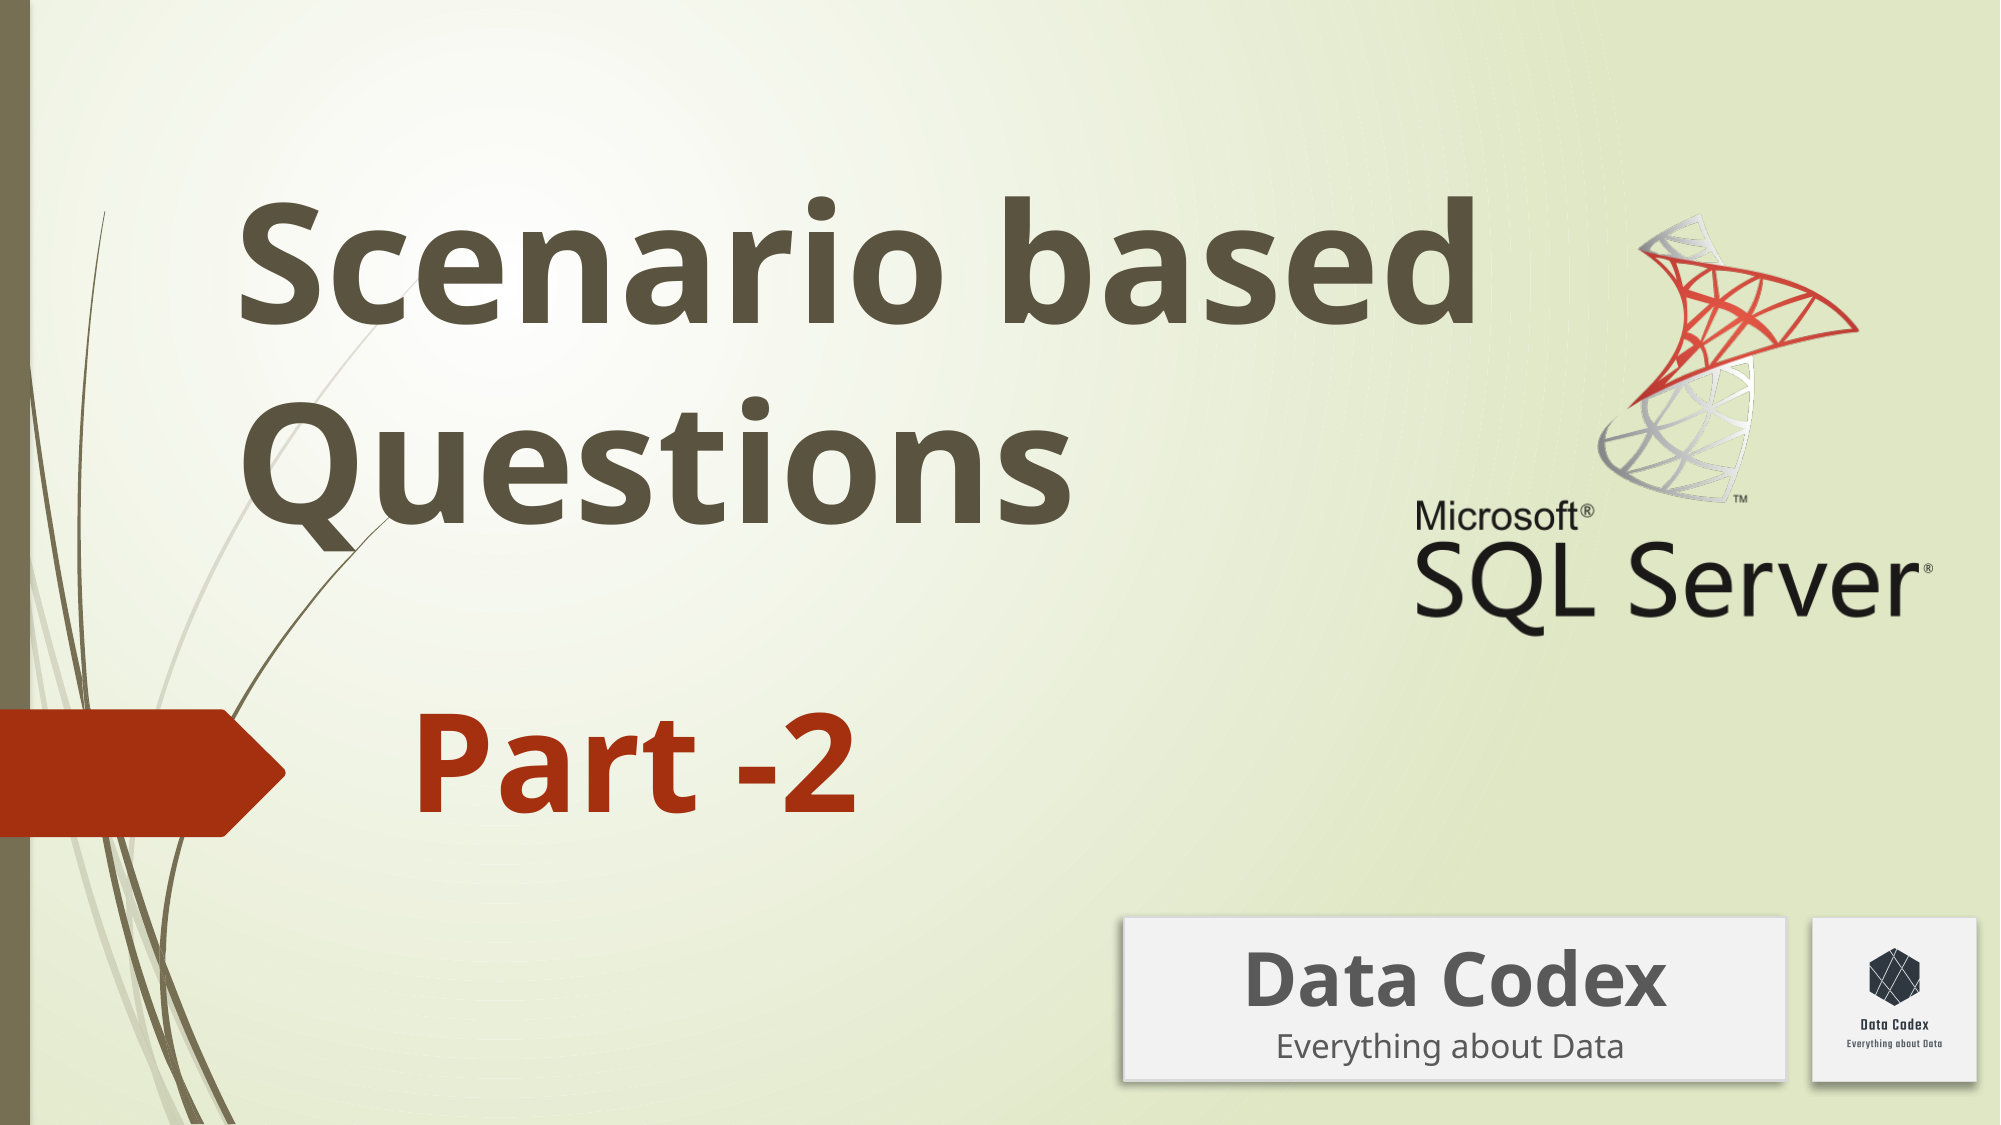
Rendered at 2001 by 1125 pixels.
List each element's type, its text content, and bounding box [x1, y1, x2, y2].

picture [1812, 916, 1977, 1082]
text_box Scenario based Questions [219, 149, 1528, 565]
text_box Part -2 [394, 667, 913, 848]
picture [1417, 167, 1933, 683]
text_box Data Codex Everything about Data [1123, 916, 1788, 1082]
